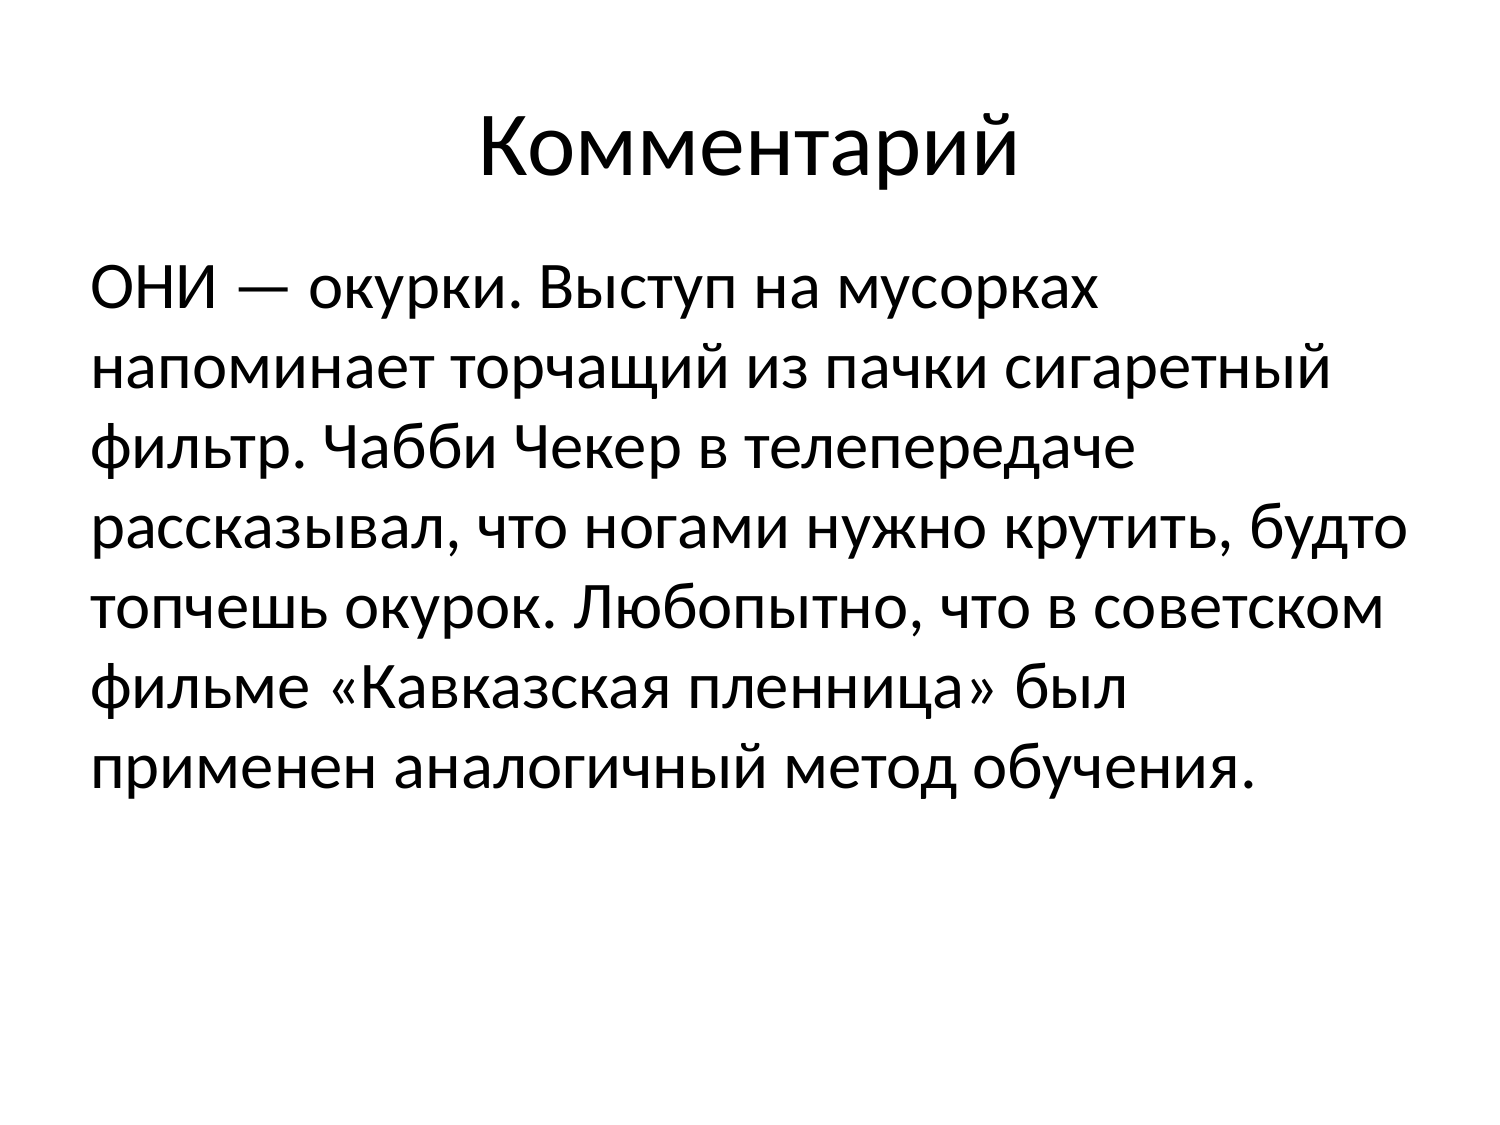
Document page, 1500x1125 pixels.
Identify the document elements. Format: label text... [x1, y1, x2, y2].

list ОНИ — окурки. Выступ на мусорках напоминает торчащий из пачки сигаретный фильтр. Чабби Чекер в телепередаче рассказывал, что ногами нужно крутить, будто топчешь окурок. Любопытно, что в советском фильме «Кавказская пленница» был применен аналогичный метод обучения. [75, 234, 1425, 1024]
title Комментарий [75, 45, 1425, 233]
